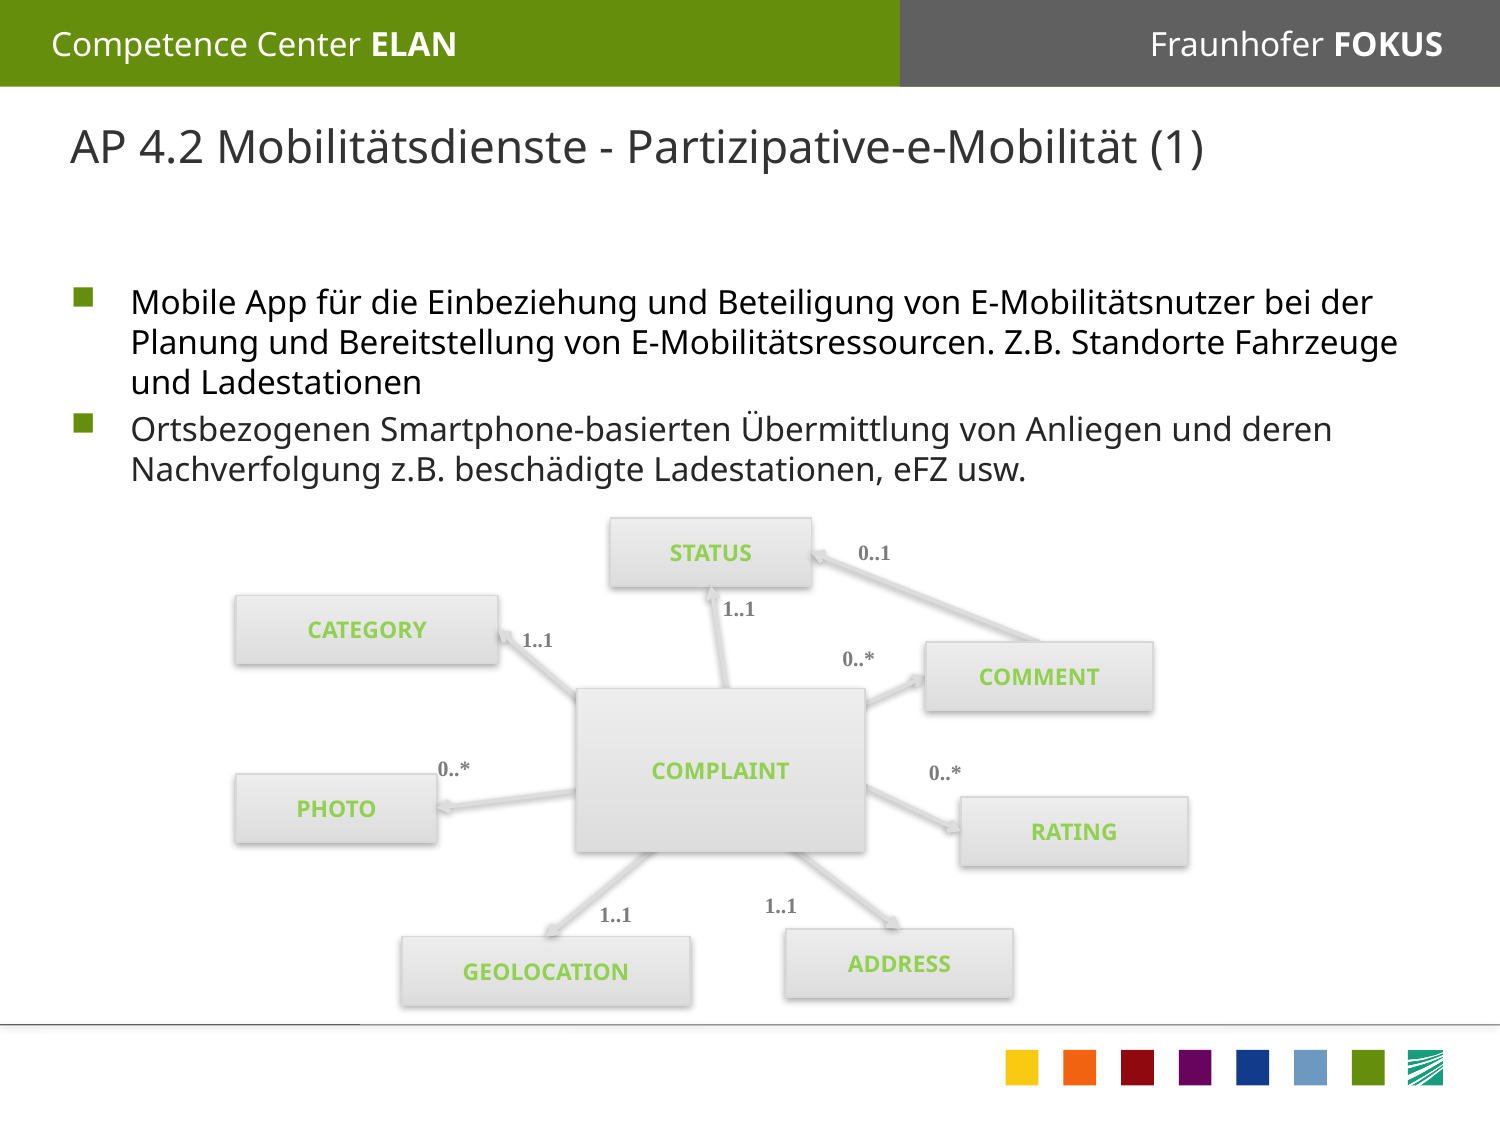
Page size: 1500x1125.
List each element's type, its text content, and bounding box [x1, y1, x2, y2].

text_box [235, 517, 1189, 1005]
title AP 4.2 Mobilitätsdienste - Partizipative-e-Mobilität (1) [70, 118, 1430, 237]
list Mobile App für die Einbeziehung und Beteiligung von E-Mobilitätsnutzer bei der Planung und Bereitstellung von E-Mobilitätsressourcen. Z.B. Standorte Fahrzeuge und Ladestationen Ortsbezogenen Smartphone-basierten Übermittlung von Anliegen und deren Nachverfolgung z.B. beschädigte Ladestationen, eFZ usw. [70, 281, 1430, 1005]
